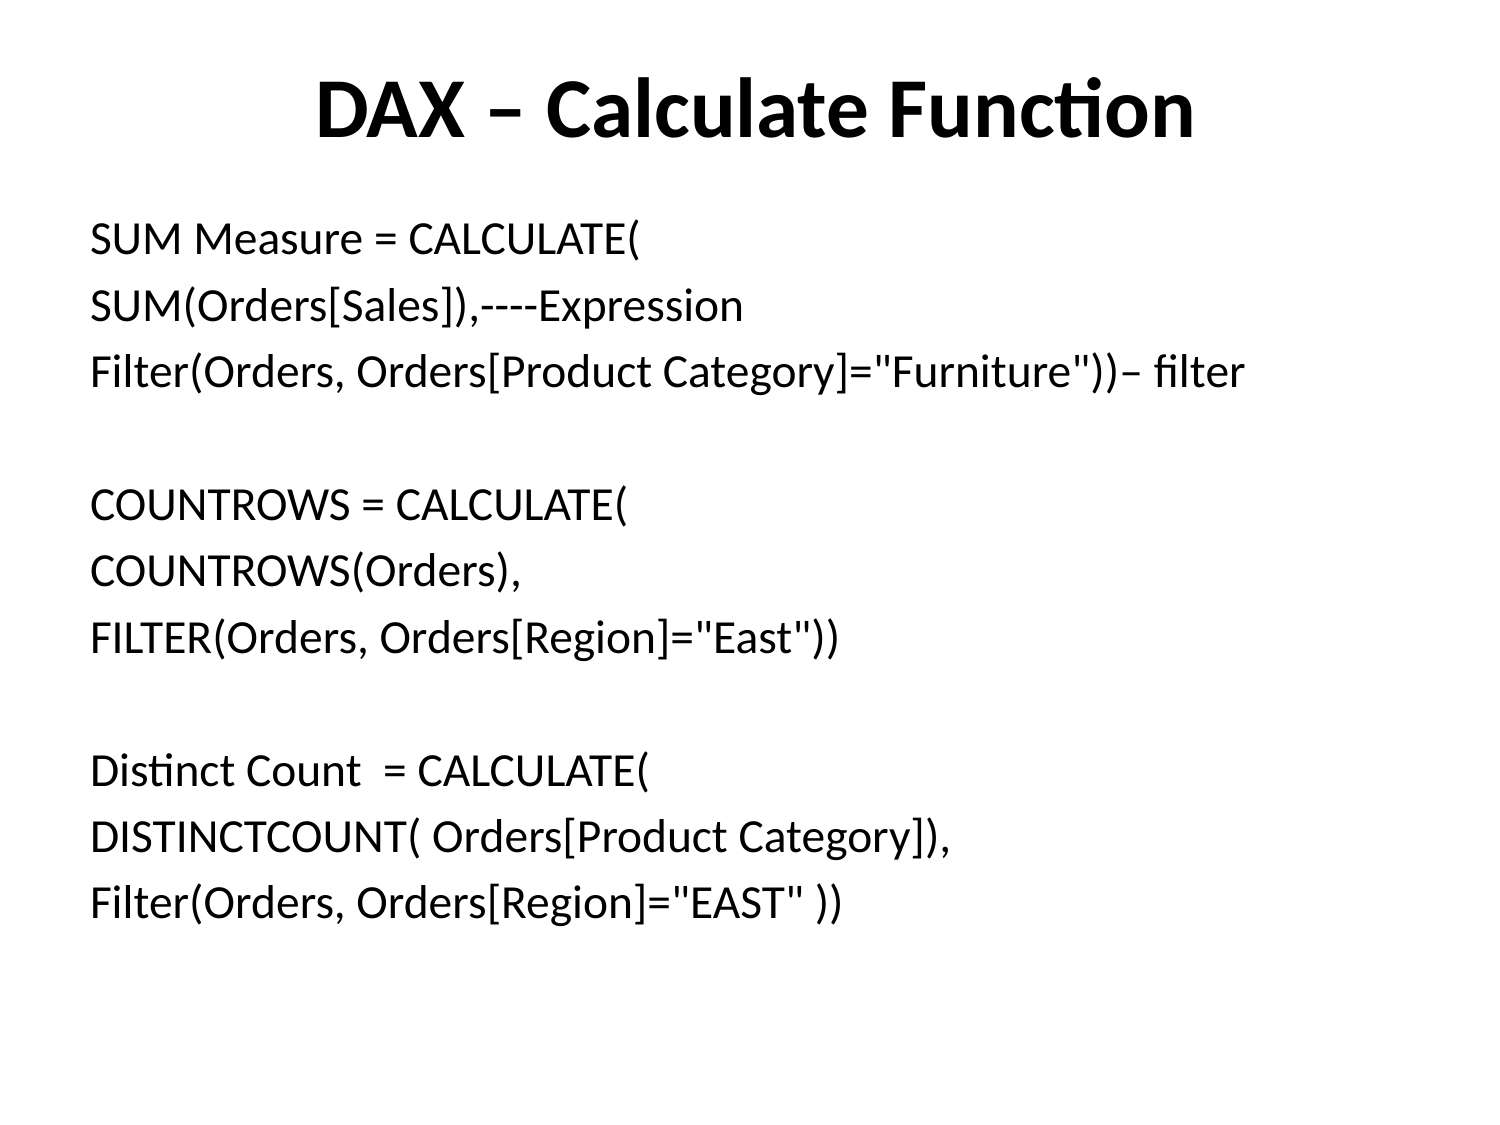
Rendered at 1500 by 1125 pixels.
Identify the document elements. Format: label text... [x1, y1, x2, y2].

list SUM Measure = CALCULATE( SUM(Orders[Sales]),----Expression Filter(Orders, Orders[Product Category]="Furniture"))– filter COUNTROWS = CALCULATE( COUNTROWS(Orders), FILTER(Orders, Orders[Region]="East")) Distinct Count = CALCULATE( DISTINCTCOUNT( Orders[Product Category]), Filter(Orders, Orders[Region]="EAST" )) [75, 200, 1425, 943]
title DAX – Calculate Function [75, 45, 1438, 163]
